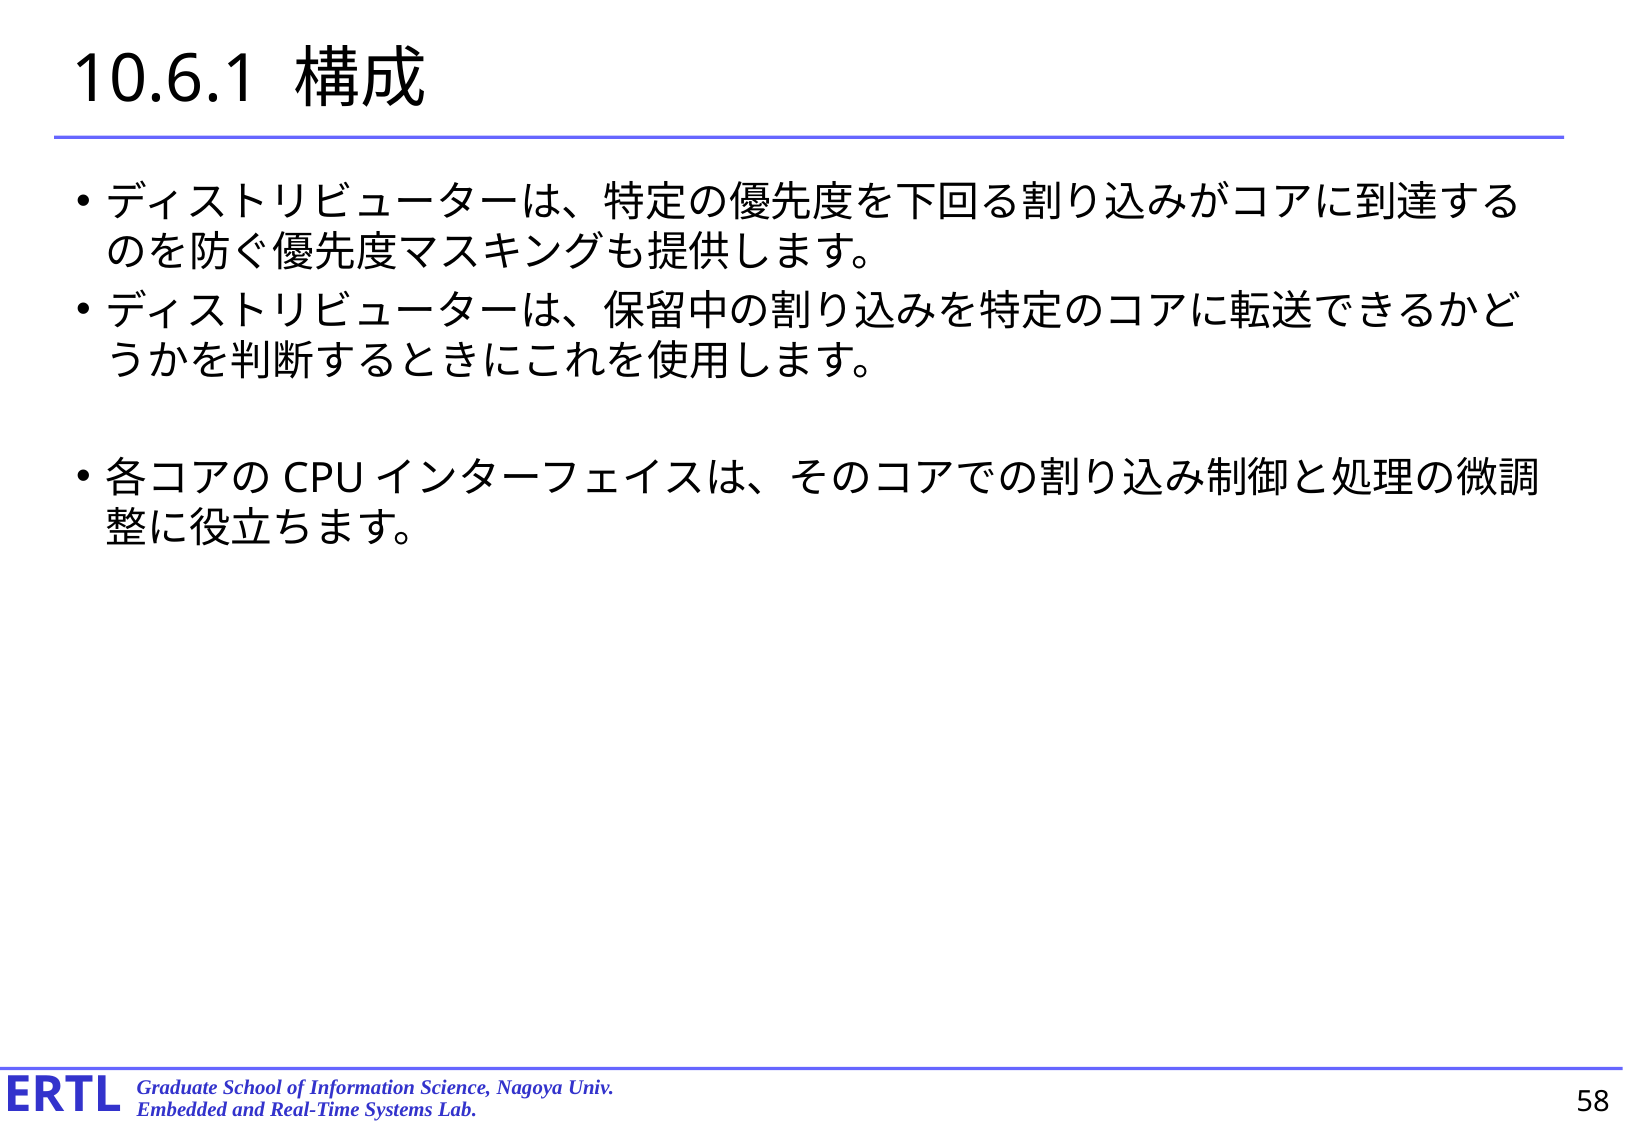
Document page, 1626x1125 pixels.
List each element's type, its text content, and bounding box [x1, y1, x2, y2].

title 10.6.1 構成 [56, 37, 1504, 113]
slide_number 58 [1286, 1074, 1625, 1125]
list ディストリビューターは、特定の優先度を下回る割り込みがコアに到達するのを防ぐ優先度マスキングも提供します。 ディストリビューターは、保留中の割り込みを特定のコアに転送できるかどうかを判断するときにこれを使用します。 各コアのCPUインターフェイスは、そのコアでの割り込み制御と処理の微調整に役立ちます。 [60, 167, 1560, 1039]
